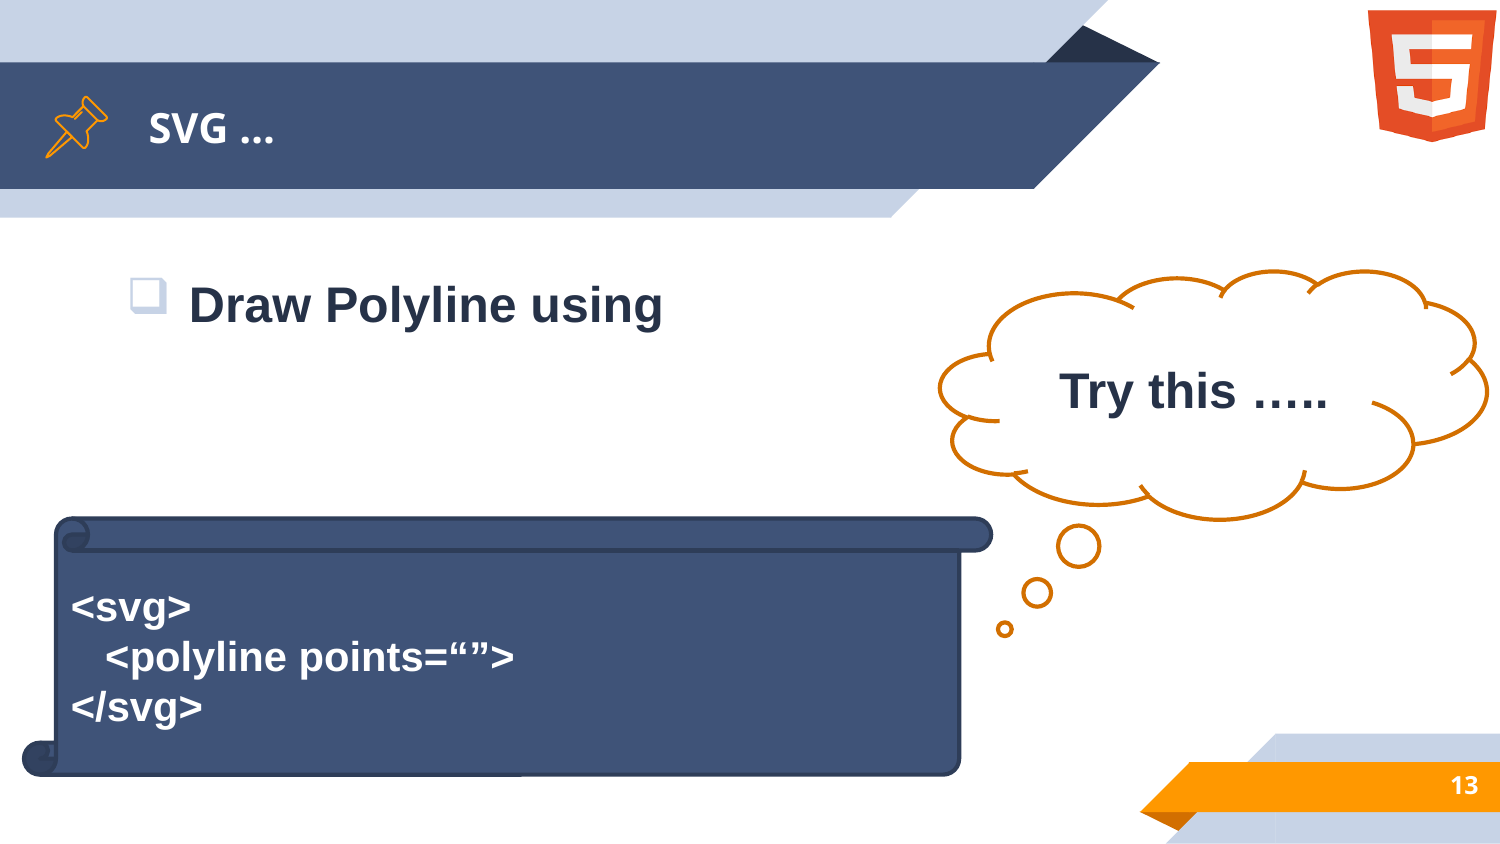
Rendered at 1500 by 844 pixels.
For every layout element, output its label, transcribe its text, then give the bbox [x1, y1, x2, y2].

text_box <svg> <polyline points=“”> </svg> [21, 516, 994, 777]
text_box Try this ….. [1055, 523, 1102, 569]
picture [1365, 8, 1500, 144]
title SVG … [133, 64, 1035, 146]
list Draw Polyline using [23, 146, 1500, 459]
text_box Try this ….. [1021, 576, 1054, 609]
text_box Try this ….. [995, 620, 1014, 639]
text_box Try this ….. [937, 269, 1490, 522]
slide_number 13 [1249, 760, 1494, 813]
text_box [45, 96, 108, 158]
